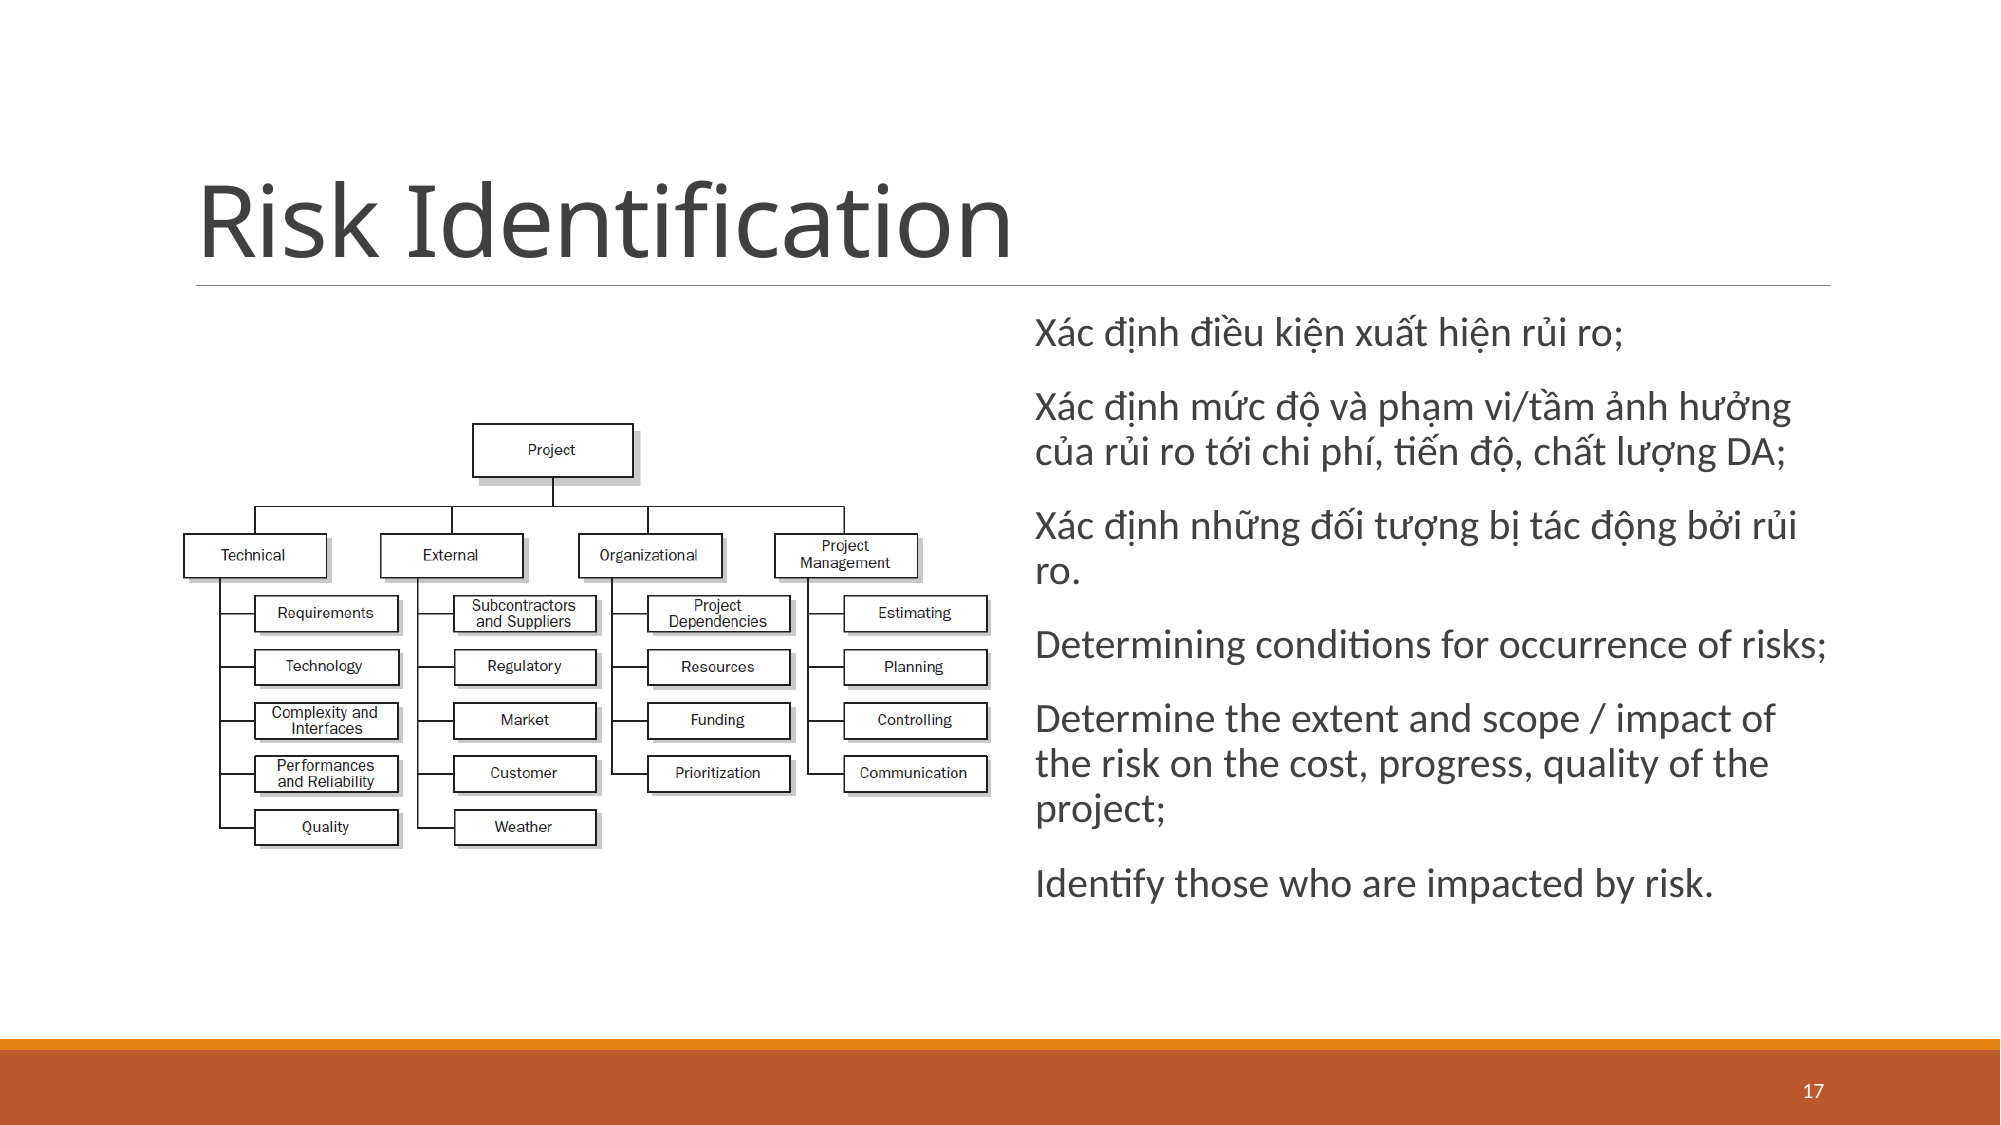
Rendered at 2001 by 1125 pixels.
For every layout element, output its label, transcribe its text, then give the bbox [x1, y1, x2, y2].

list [179, 415, 991, 850]
title Risk Identification [180, 47, 1830, 285]
slide_number 17 [1624, 1059, 1840, 1120]
list Xác định điều kiện xuất hiện rủi ro; Xác định mức độ và phạm vi/tầm ảnh hưởng của rủi ro tới chi phí, tiến độ, chất lượng DA; Xác định những đối tượng bị tác động bởi rủi ro. Determining conditions for occurrence of risks; Determine the extent and scope / impact of the risk on the cost, progress, quality of the project; Identify those who are impacted by risk. [1020, 302, 1830, 963]
